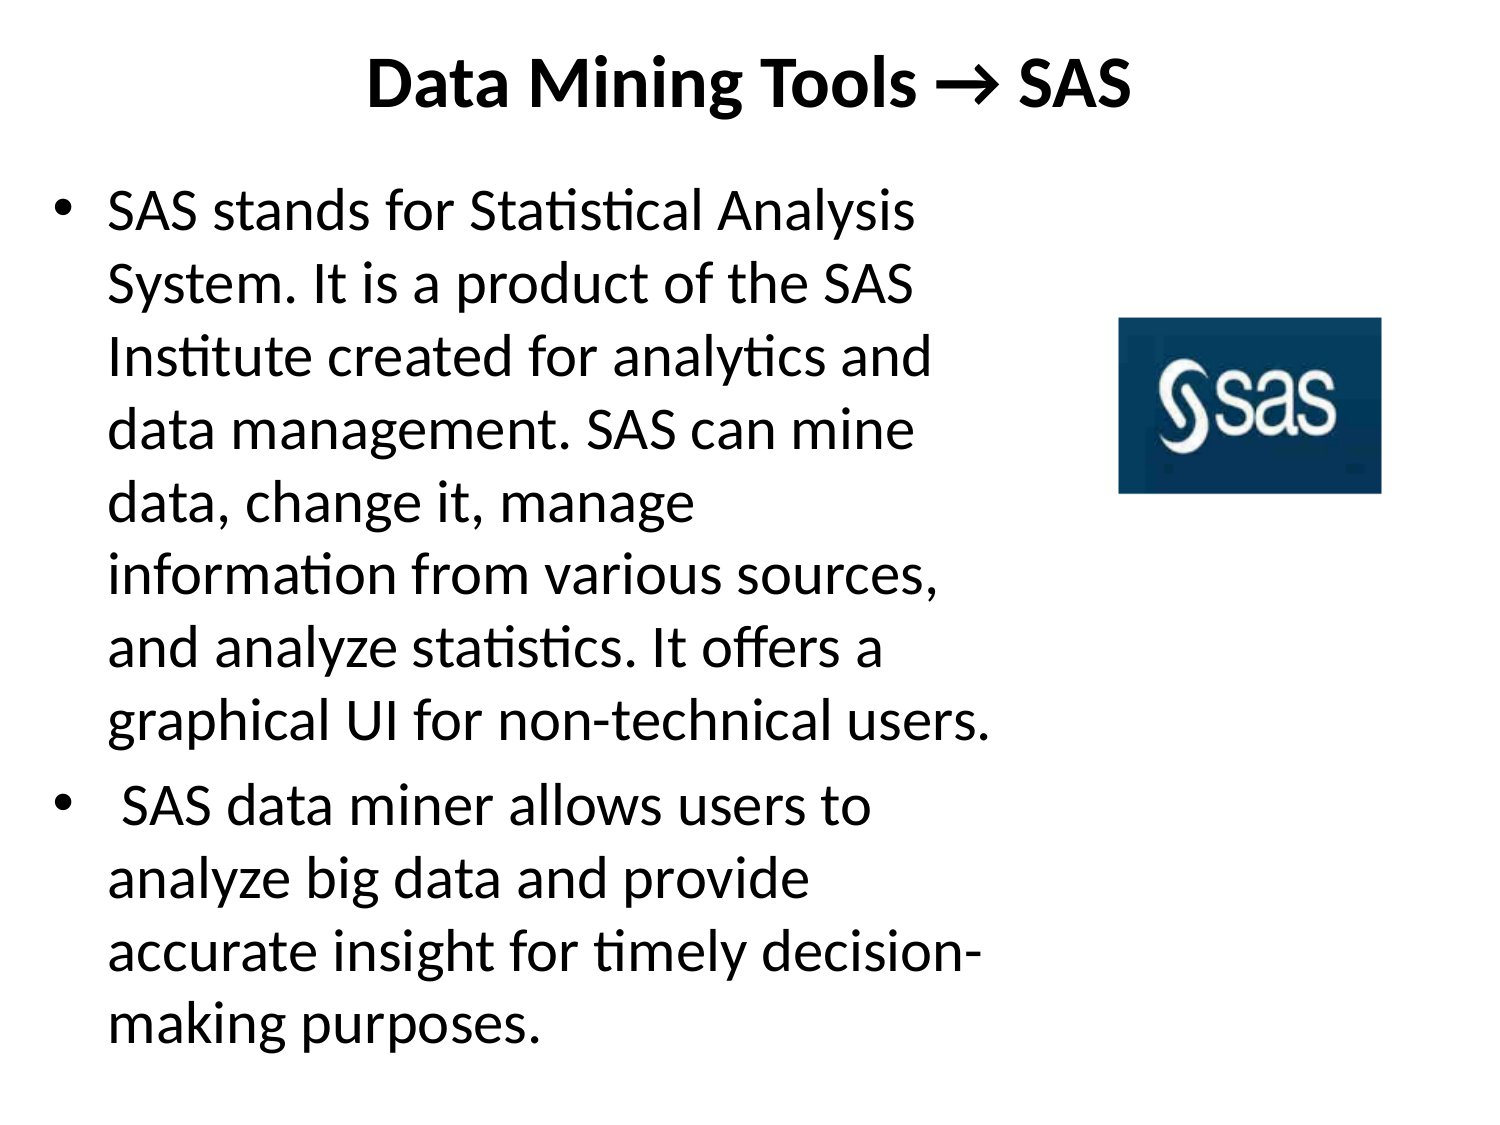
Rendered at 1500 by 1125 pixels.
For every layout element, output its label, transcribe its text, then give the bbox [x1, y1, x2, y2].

title Data Mining Tools → SAS [75, 24, 1425, 130]
list SAS stands for Statistical Analysis System. It is a product of the SAS Institute created for analytics and data management. SAS can mine data, change it, manage information from various sources, and analyze statistics. It offers a graphical UI for non-technical users. SAS data miner allows users to analyze big data and provide accurate insight for timely decision-making purposes. [37, 162, 1013, 1088]
picture [1099, 299, 1399, 513]
